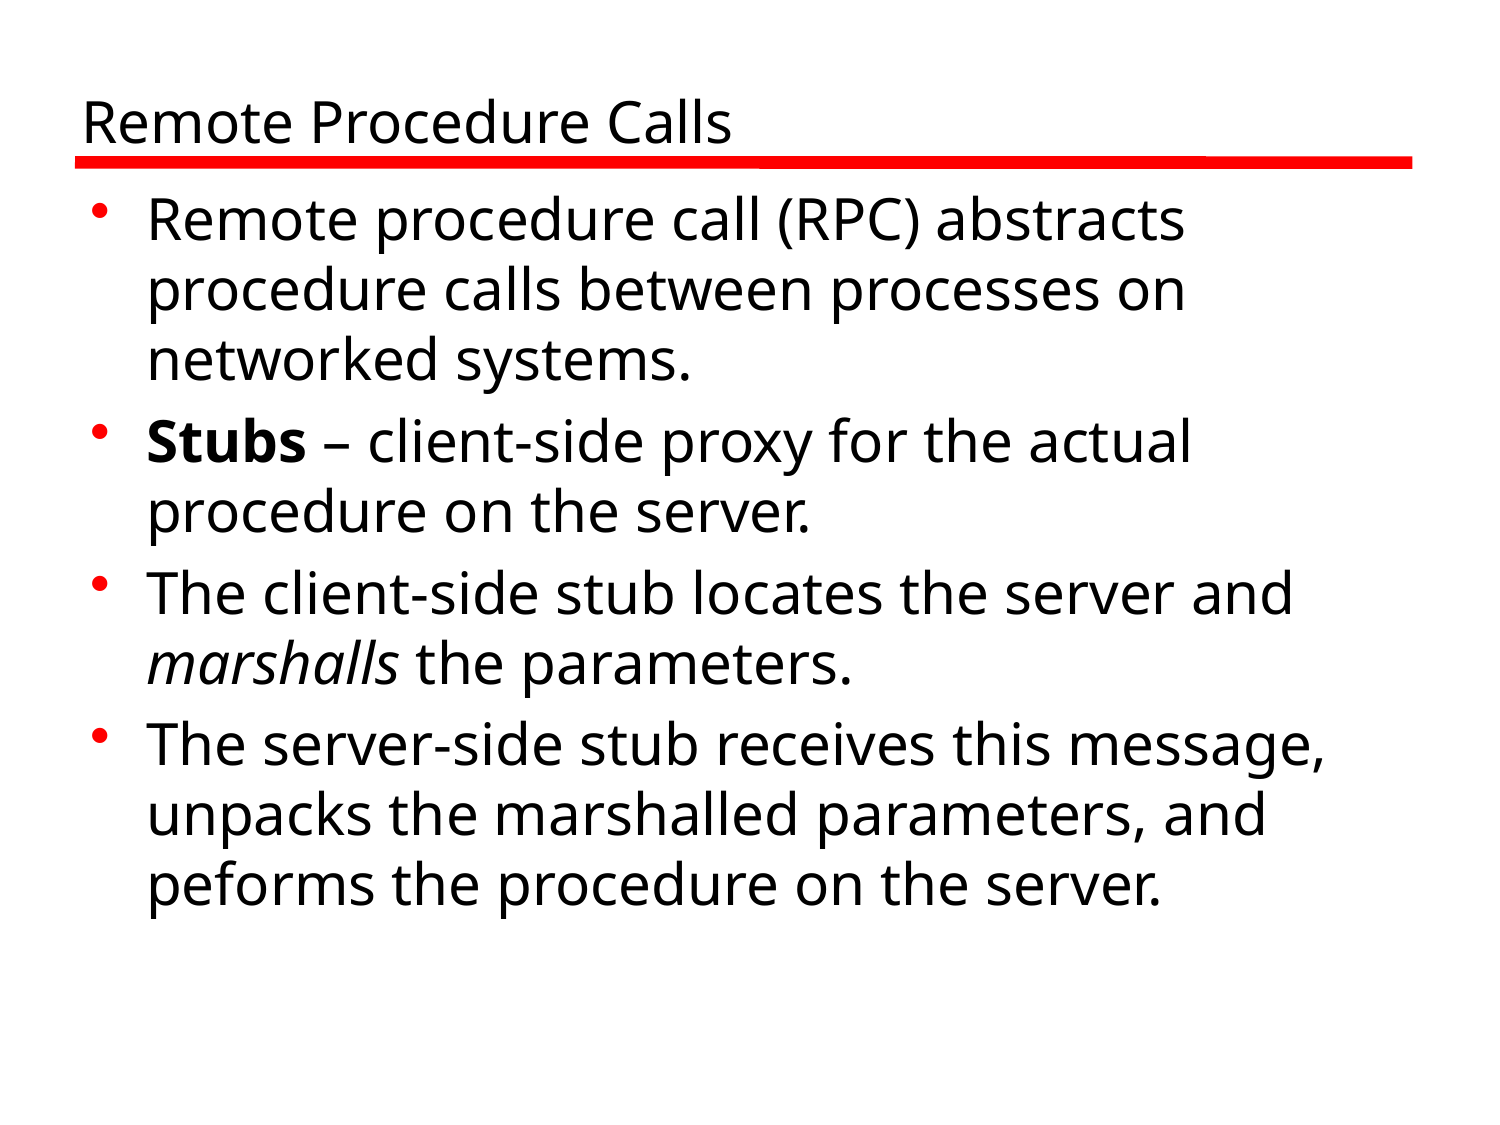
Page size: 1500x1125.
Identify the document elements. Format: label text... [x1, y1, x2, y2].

title Remote Procedure Calls [66, 24, 1413, 163]
list Remote procedure call (RPC) abstracts procedure calls between processes on networked systems. Stubs – client-side proxy for the actual procedure on the server. The client-side stub locates the server and marshalls the parameters. The server-side stub receives this message, unpacks the marshalled parameters, and peforms the procedure on the server. [74, 174, 1417, 1101]
